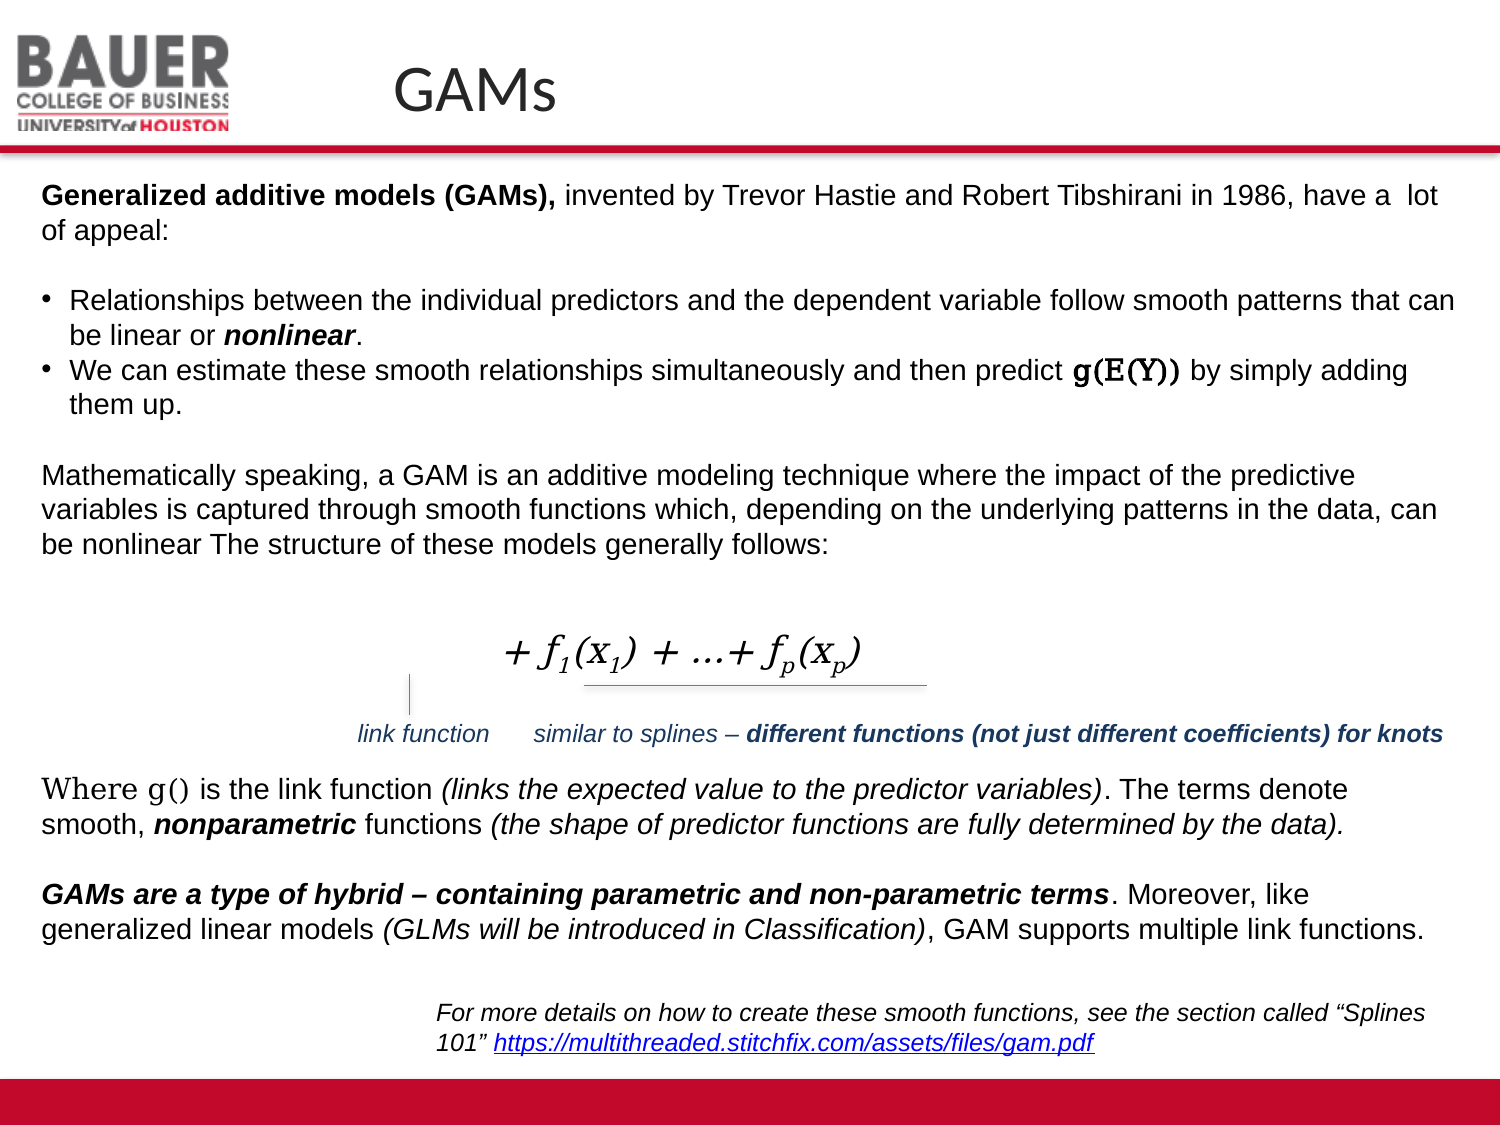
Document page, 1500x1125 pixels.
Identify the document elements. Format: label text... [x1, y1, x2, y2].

title GAMs [378, 39, 1425, 131]
text_box For more details on how to create these smooth functions, see the section called “Splines 101” https://multithreaded.stitchfix.com/assets/files/gam.pdf [421, 988, 1500, 1064]
text_box similar to splines – different functions (not just different coefficients) for knots [518, 710, 1461, 755]
text_box Generalized additive models (GAMs), invented by Trevor Hastie and Robert Tibshirani in 1986, have a lot of appeal: Relationships between the individual predictors and the dependent variable follow smooth patterns that can be linear or nonlinear. We can estimate these smooth relationships simultaneously and then predict g(E(Y)) by simply adding them up. Mathematically speaking, a GAM is an additive modeling technique where the impact of the predictive variables is captured through smooth functions which, depending on the underlying patterns in the data, can be nonlinear The structure of these models generally follows: Where g() is the link function (links the expected value to the predictor variables). The terms denote smooth, nonparametric functions (the shape of predictor functions are fully determined by the data). GAMs are a type of hybrid – containing parametric and non-parametric terms. Moreover, like generalized linear models (GLMs will be introduced in Classification), GAM supports multiple link functions. [26, 168, 1474, 988]
text_box link function [342, 710, 506, 755]
text_box [54, 521, 85, 583]
